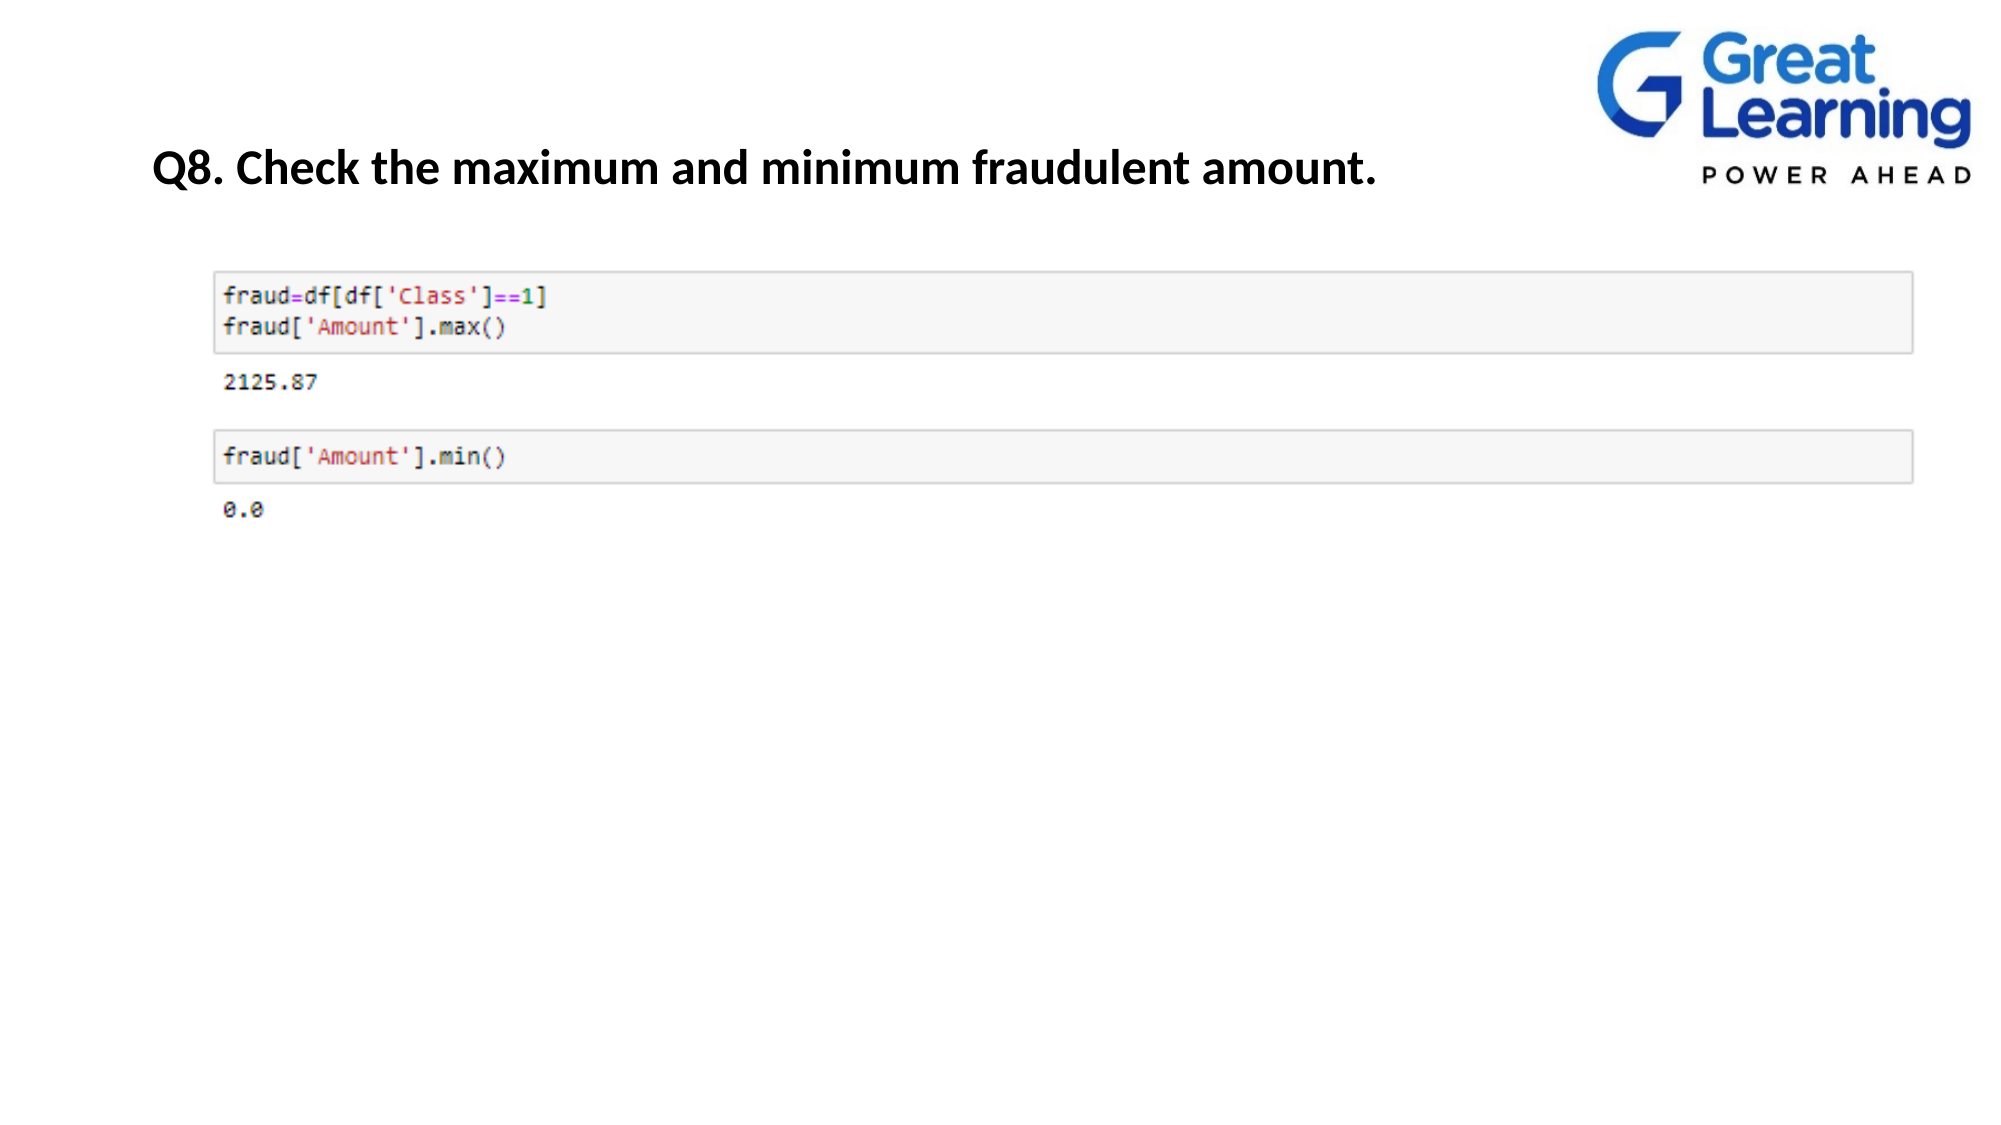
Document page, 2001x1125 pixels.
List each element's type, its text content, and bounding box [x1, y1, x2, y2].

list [205, 267, 1932, 564]
title Q8. Check the maximum and minimum fraudulent amount. [137, 59, 1863, 278]
picture [1571, 9, 2000, 201]
